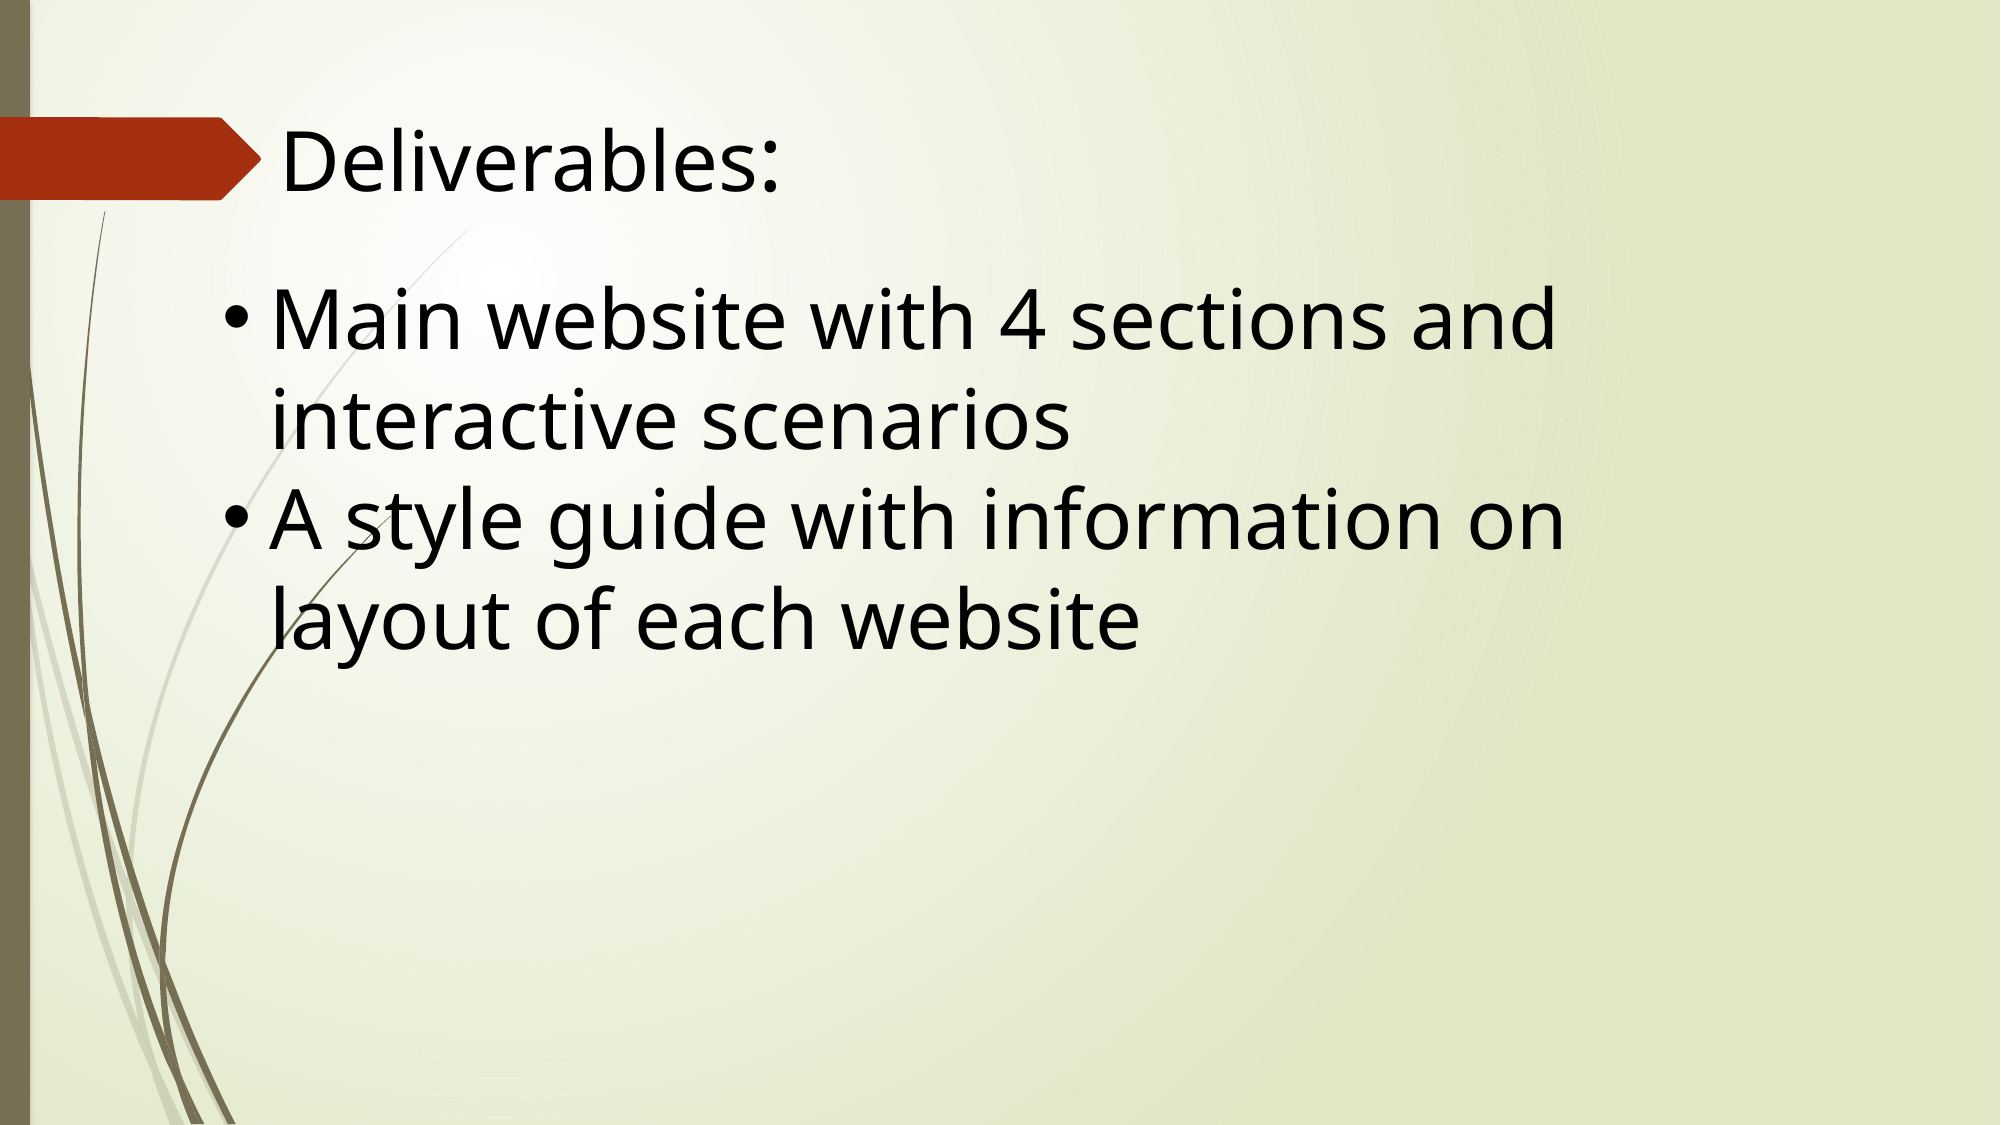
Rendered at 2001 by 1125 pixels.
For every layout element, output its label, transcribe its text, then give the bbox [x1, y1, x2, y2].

text_box Deliverables: [264, 92, 1735, 217]
text_box Main website with 4 sections and interactive scenarios A style guide with information on layout of each website [207, 258, 1814, 774]
